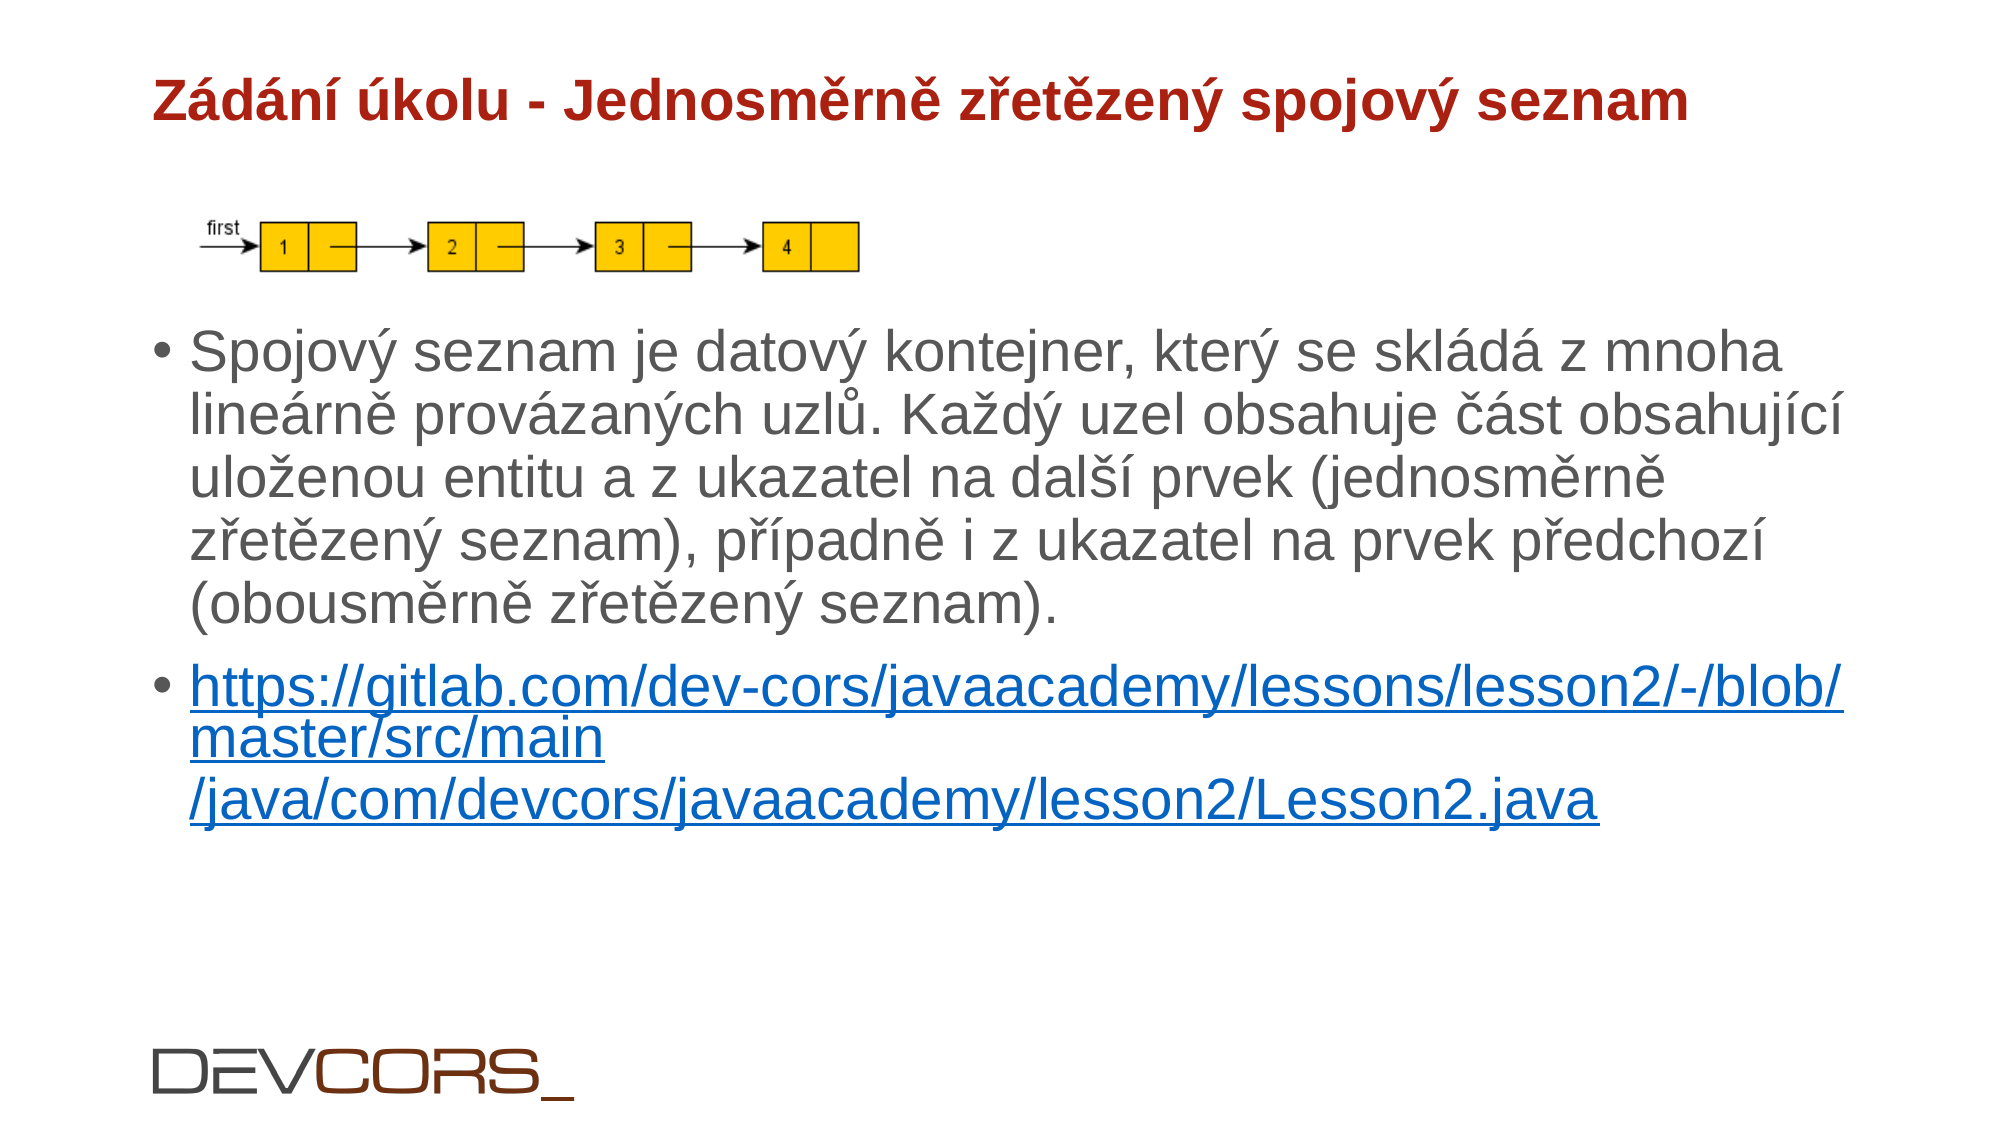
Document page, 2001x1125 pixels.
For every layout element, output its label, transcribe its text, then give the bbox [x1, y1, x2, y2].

list Spojový seznam je datový kontejner, který se skládá z mnoha lineárně provázaných uzlů. Každý uzel obsahuje část obsahující uloženou entitu a z ukazatel na další prvek (jednosměrně zřetězený seznam), případně i z ukazatel na prvek předchozí (obousměrně zřetězený seznam). https://gitlab.com/dev-cors/javaacademy/lessons/lesson2/-/blob/master/src/main/java/com/devcors/javaacademy/lesson2/Lesson2.java [137, 223, 1863, 1014]
picture [137, 1014, 588, 1125]
title Zádání úkolu - Jednosměrně zřetězený spojový seznam [137, 59, 1863, 144]
picture [182, 188, 879, 295]
